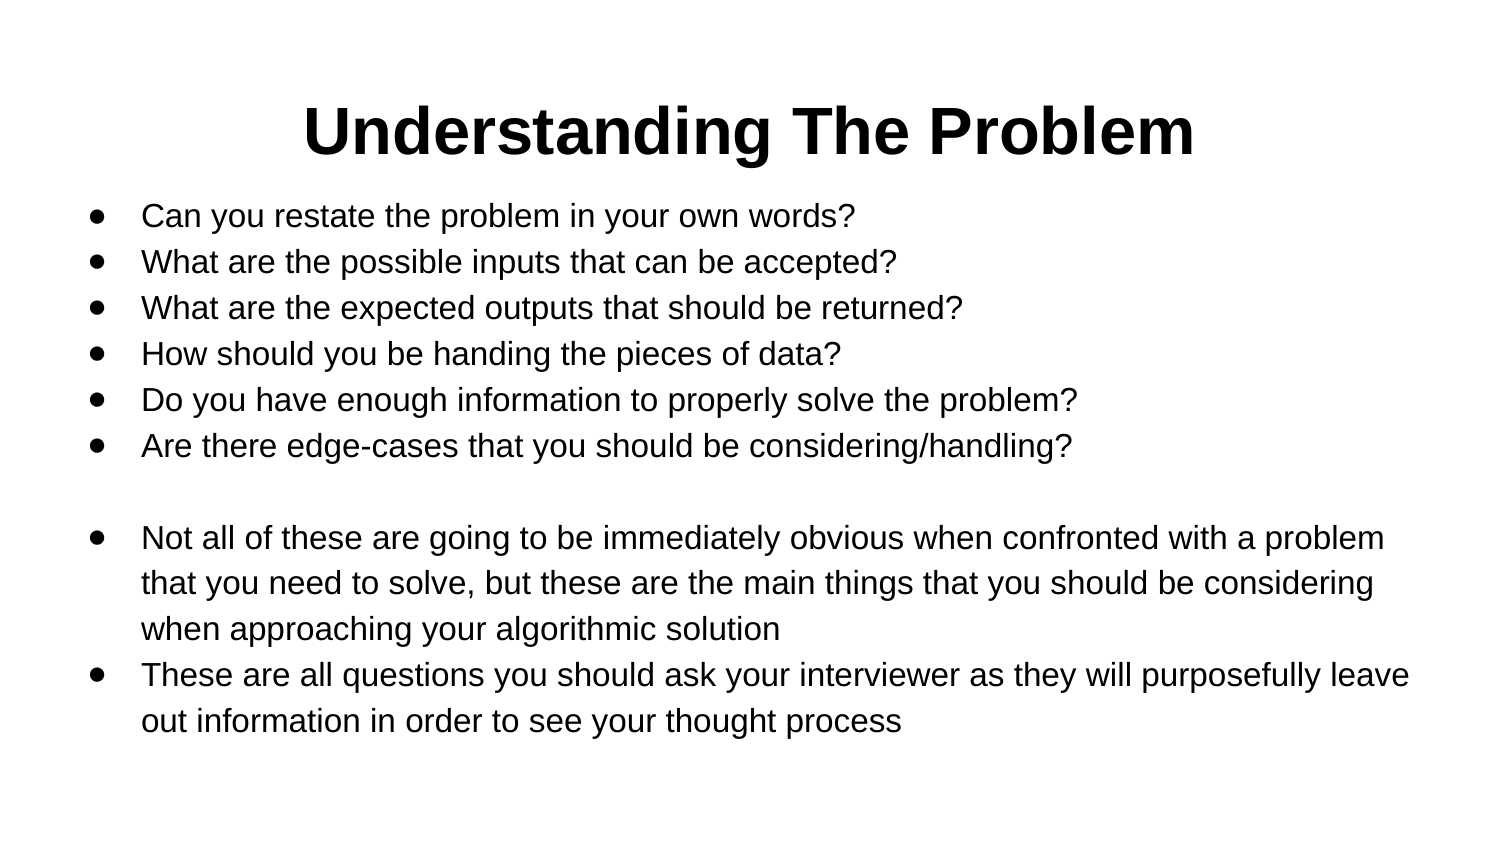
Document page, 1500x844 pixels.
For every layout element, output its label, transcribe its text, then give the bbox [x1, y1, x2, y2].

list Can you restate the problem in your own words? What are the possible inputs that can be accepted? What are the expected outputs that should be returned? How should you be handing the pieces of data? Do you have enough information to properly solve the problem? Are there edge-cases that you should be considering/handling? Not all of these are going to be immediately obvious when confronted with a problem that you need to solve, but these are the main things that you should be considering when approaching your algorithmic solution These are all questions you should ask your interviewer as they will purposefully leave out information in order to see your thought process [51, 173, 1449, 797]
title Understanding The Problem [51, 72, 1449, 167]
